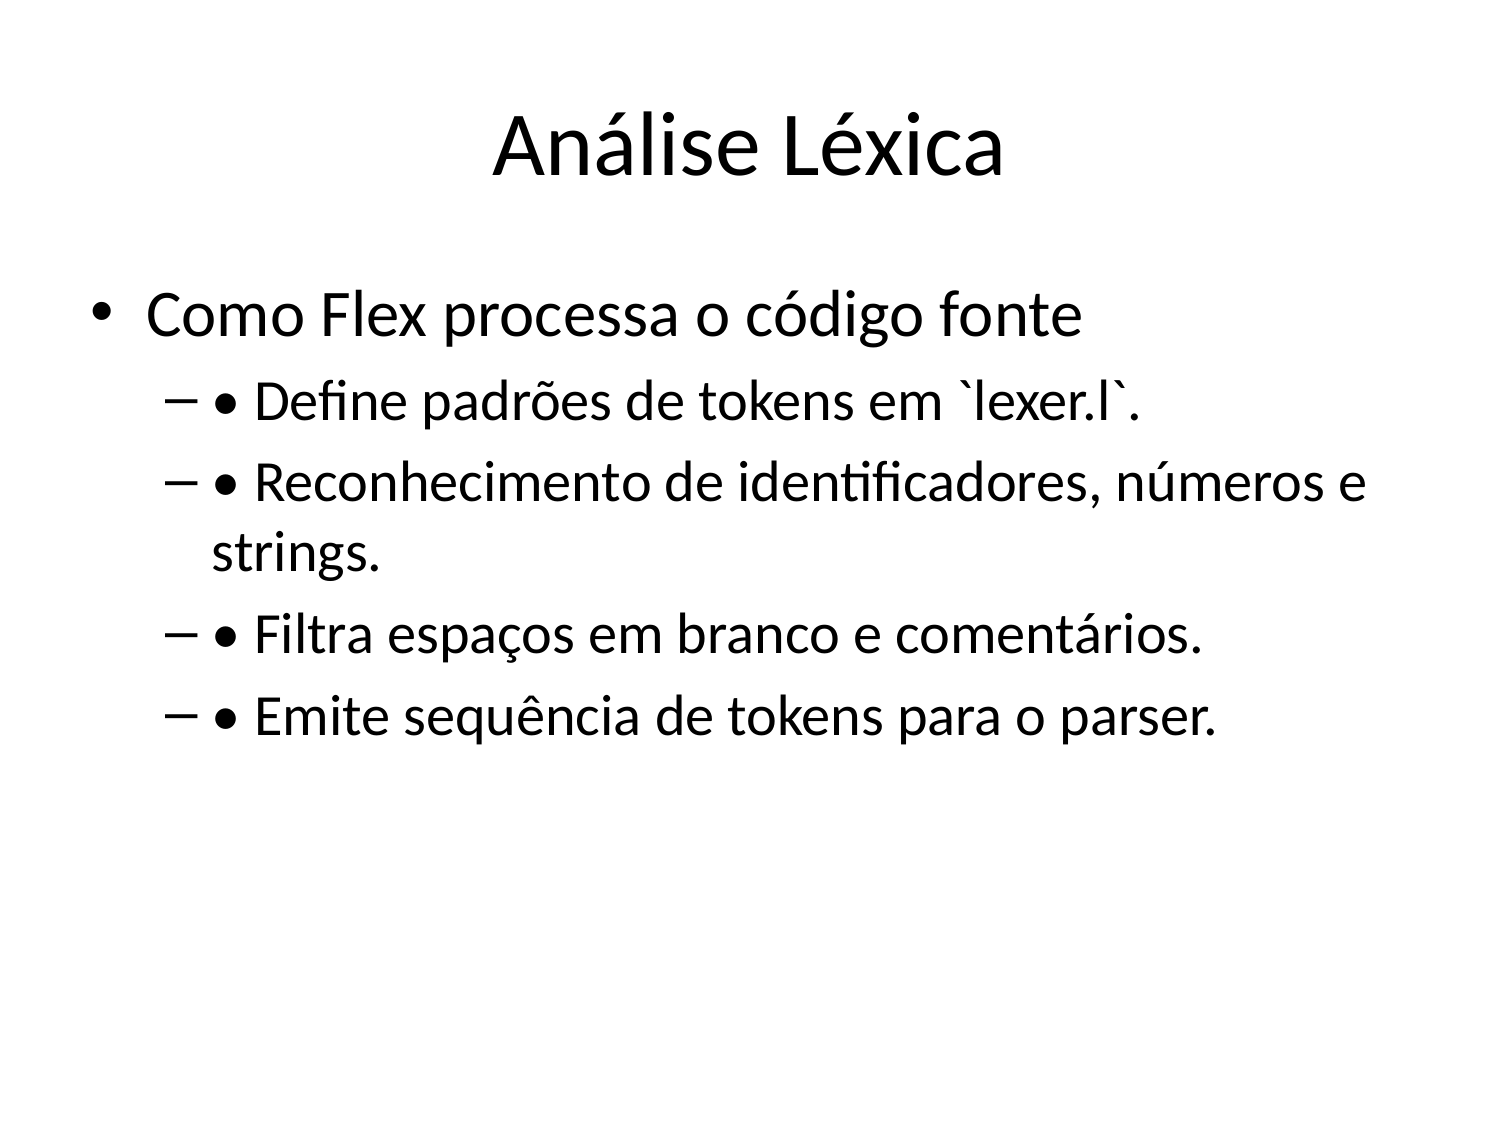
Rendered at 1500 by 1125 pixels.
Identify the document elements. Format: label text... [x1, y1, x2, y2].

title Análise Léxica [75, 45, 1425, 233]
list Como Flex processa o código fonte • Define padrões de tokens em `lexer.l`. • Reconhecimento de identificadores, números e strings. • Filtra espaços em branco e comentários. • Emite sequência de tokens para o parser. [75, 262, 1425, 1005]
